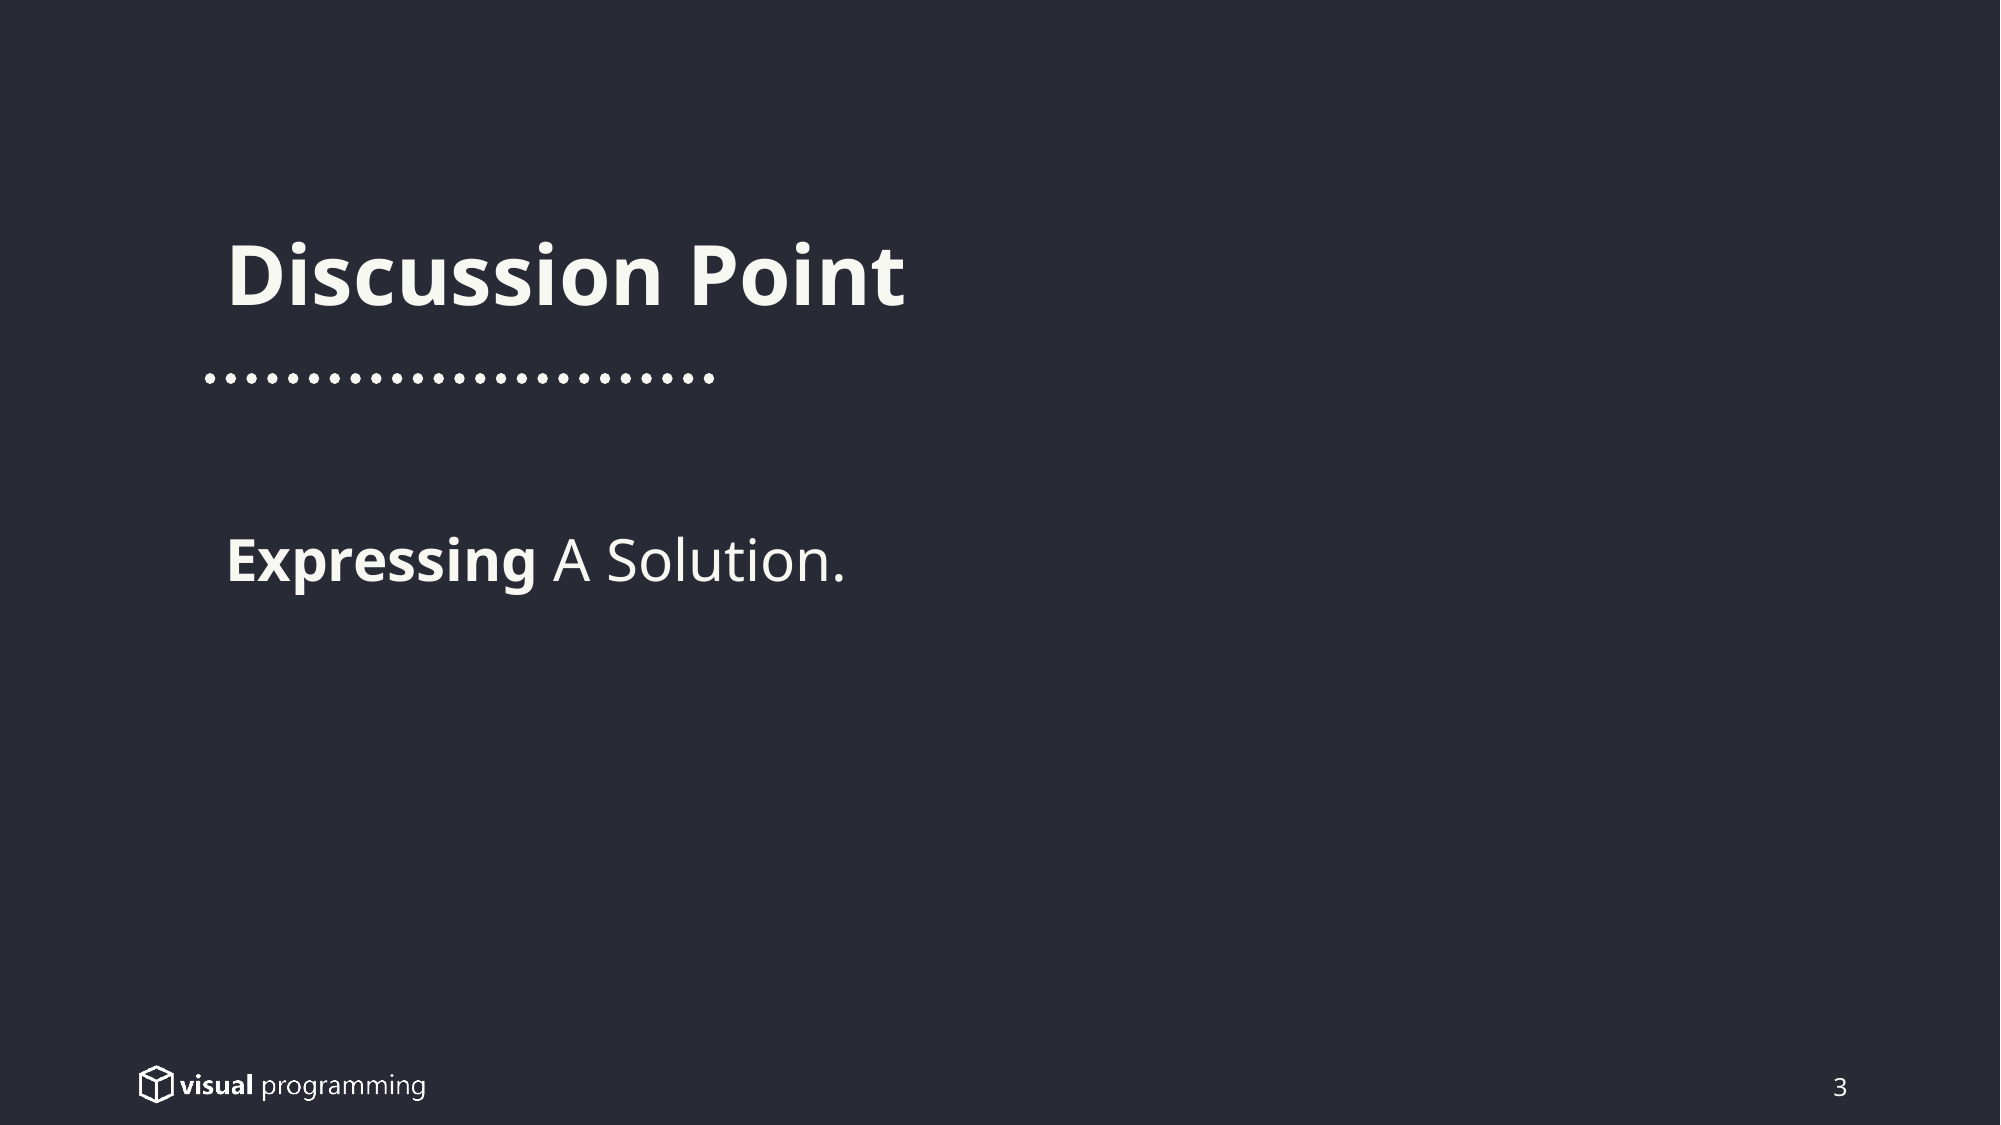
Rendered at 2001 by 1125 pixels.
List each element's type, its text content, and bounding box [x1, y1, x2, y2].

list Discussion Point [210, 218, 1048, 339]
list Expressing A Solution. [210, 449, 1158, 676]
slide_number 3 [1751, 1058, 1863, 1119]
picture [137, 1059, 443, 1117]
